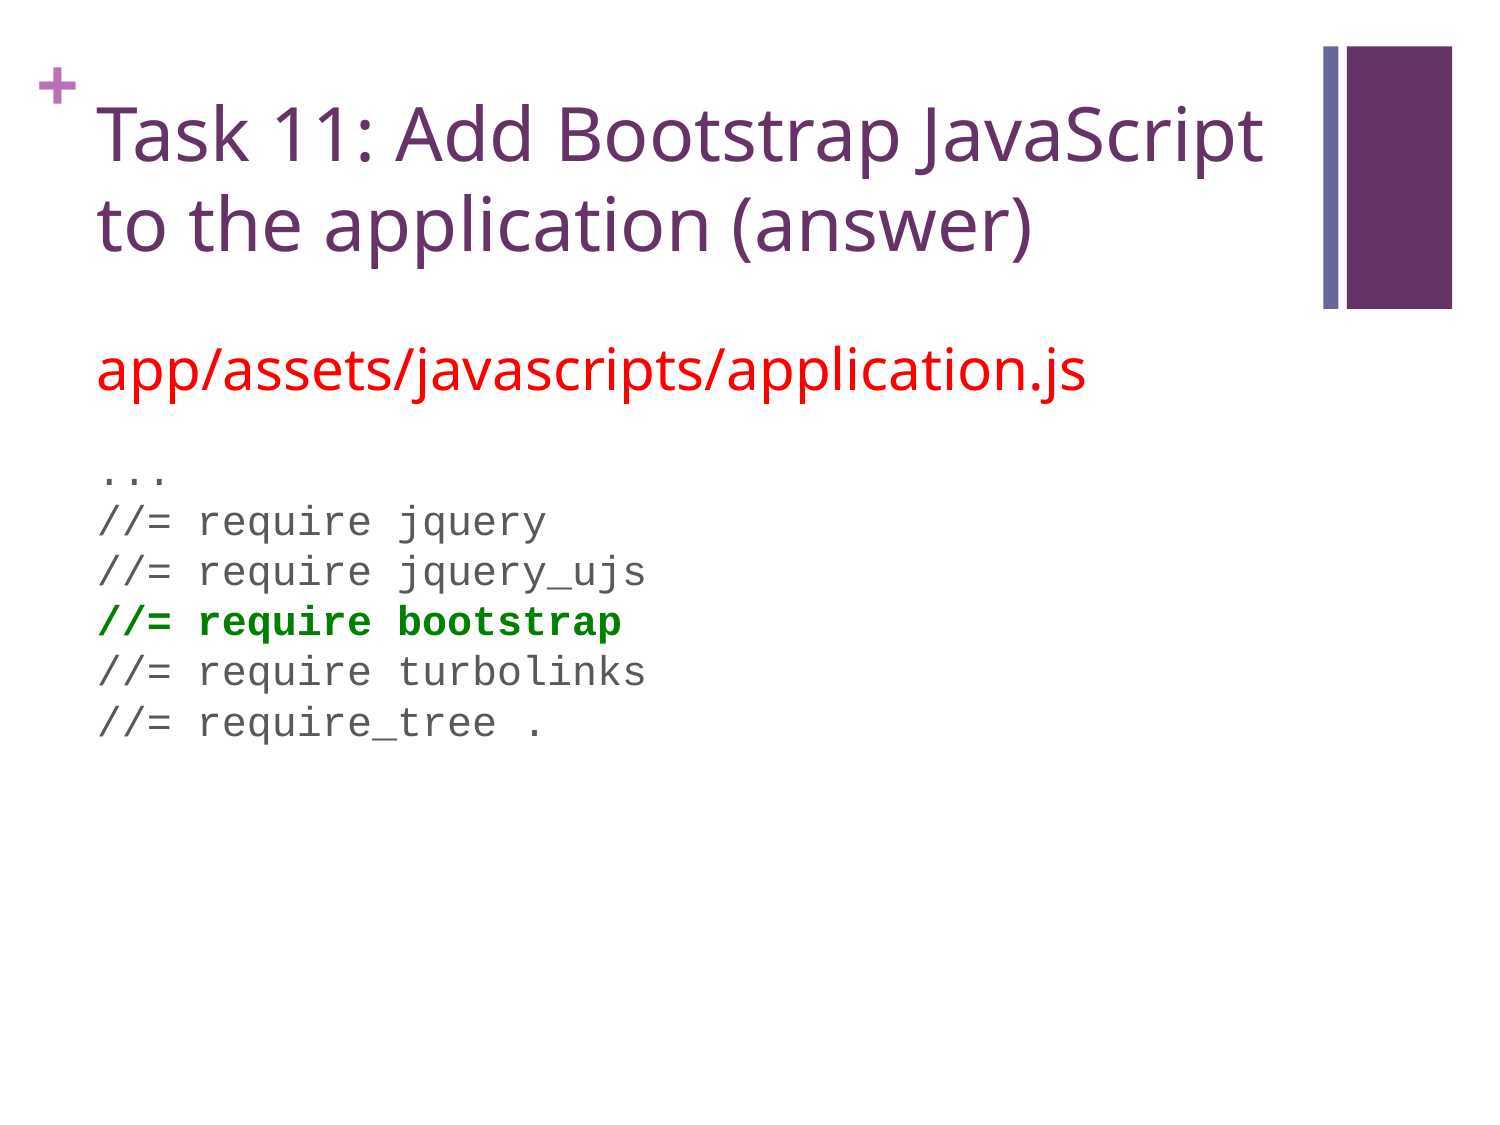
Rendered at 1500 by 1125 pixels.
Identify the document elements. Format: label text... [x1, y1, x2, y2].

list app/assets/javascripts/application.js ... //= require jquery //= require jquery_ujs //= require bootstrap //= require turbolinks //= require_tree . [81, 324, 1322, 1005]
title Task 11: Add Bootstrap JavaScript to the application (answer) [81, 79, 1322, 263]
